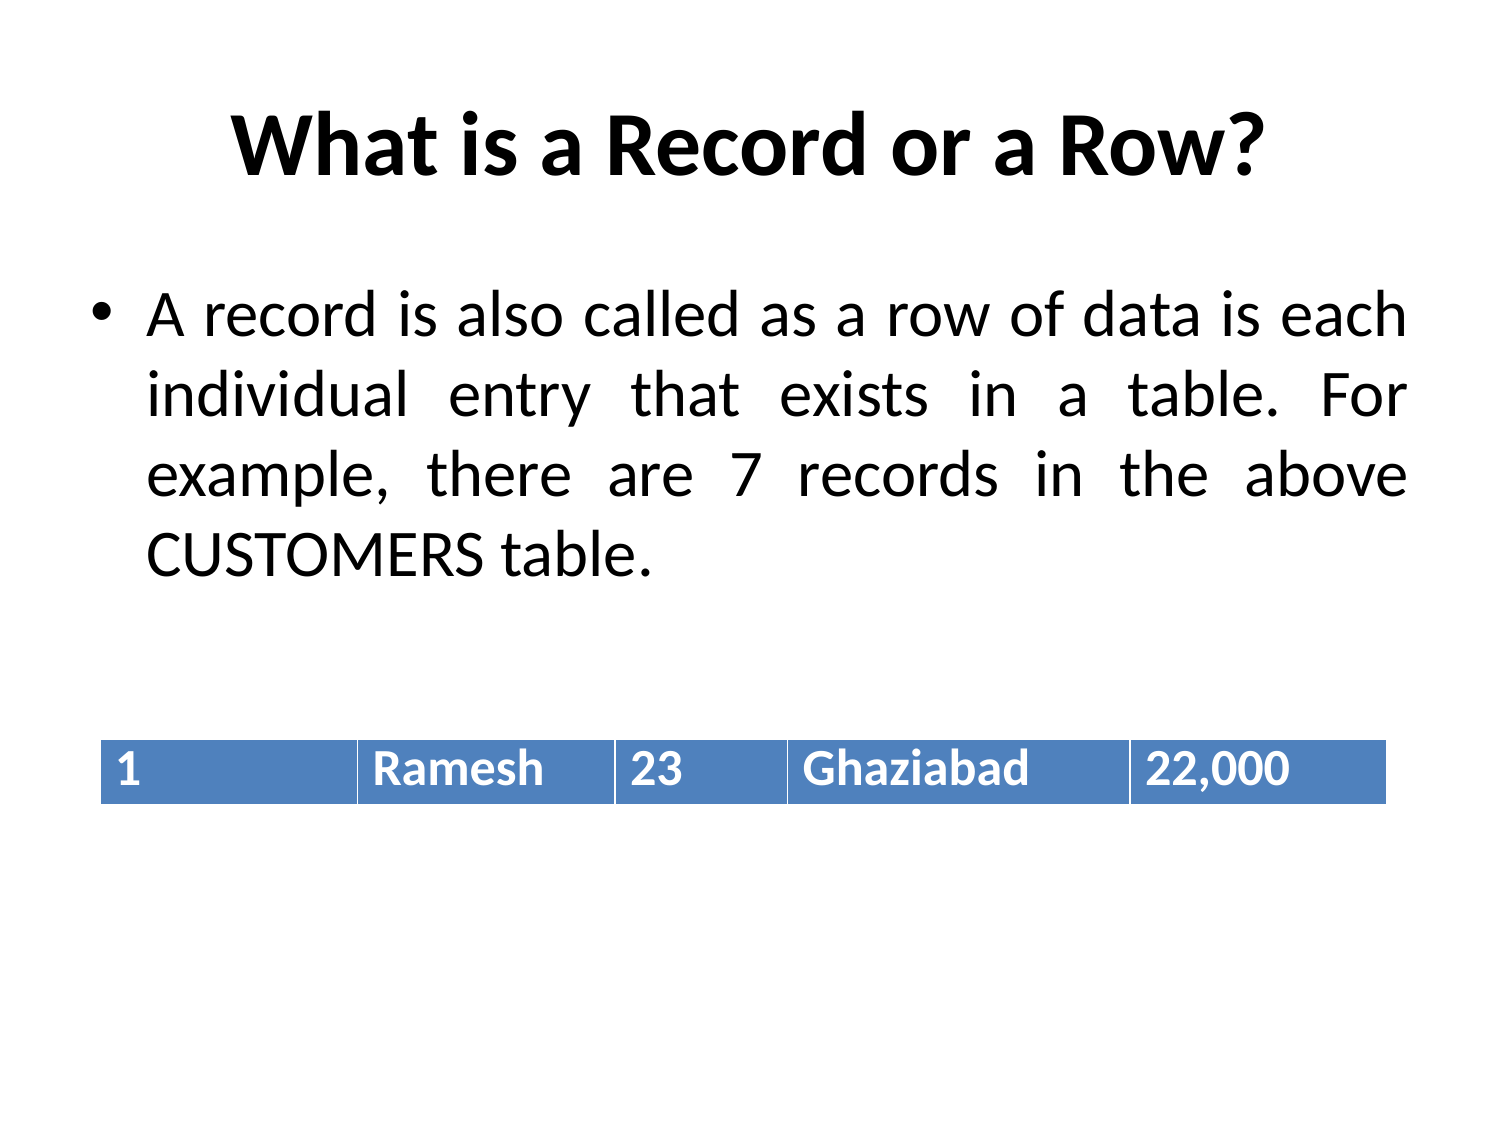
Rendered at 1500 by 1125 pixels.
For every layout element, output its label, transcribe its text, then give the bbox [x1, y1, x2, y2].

list A record is also called as a row of data is each individual entry that exists in a table. For example, there are 7 records in the above CUSTOMERS table. [75, 262, 1425, 663]
table_header Ramesh [358, 740, 614, 804]
table_header 22,000 [1131, 740, 1386, 804]
table_header 1 [101, 740, 357, 804]
table_header Ghaziabad [788, 740, 1129, 804]
title What is a Record or a Row? [75, 45, 1425, 233]
table_header 23 [616, 740, 787, 804]
